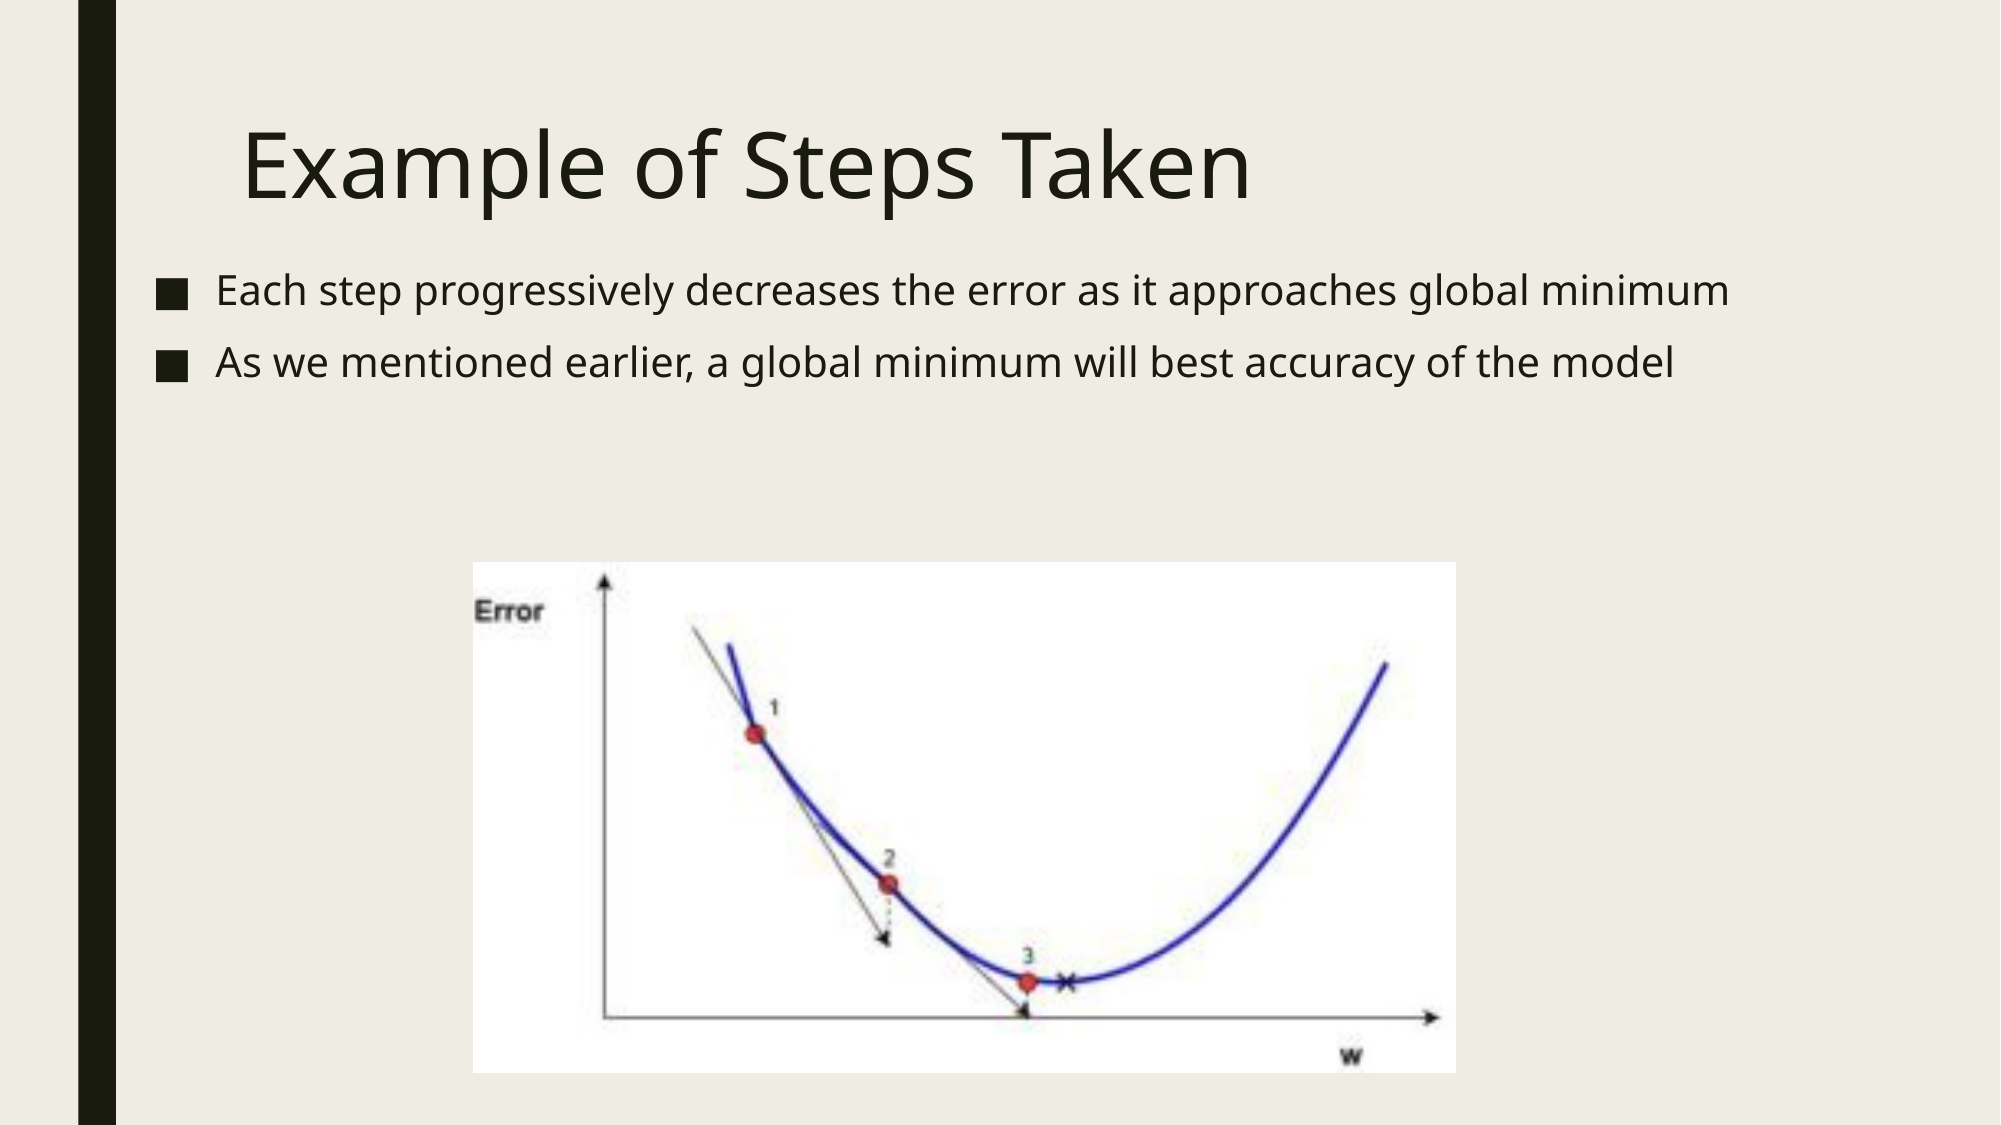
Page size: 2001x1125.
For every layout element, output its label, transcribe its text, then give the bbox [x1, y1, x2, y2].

picture [473, 562, 1456, 1074]
title Example of Steps Taken [225, 112, 1800, 260]
list Each step progressively decreases the error as it approaches global minimum As we mentioned earlier, a global minimum will best accuracy of the model [137, 260, 1863, 974]
